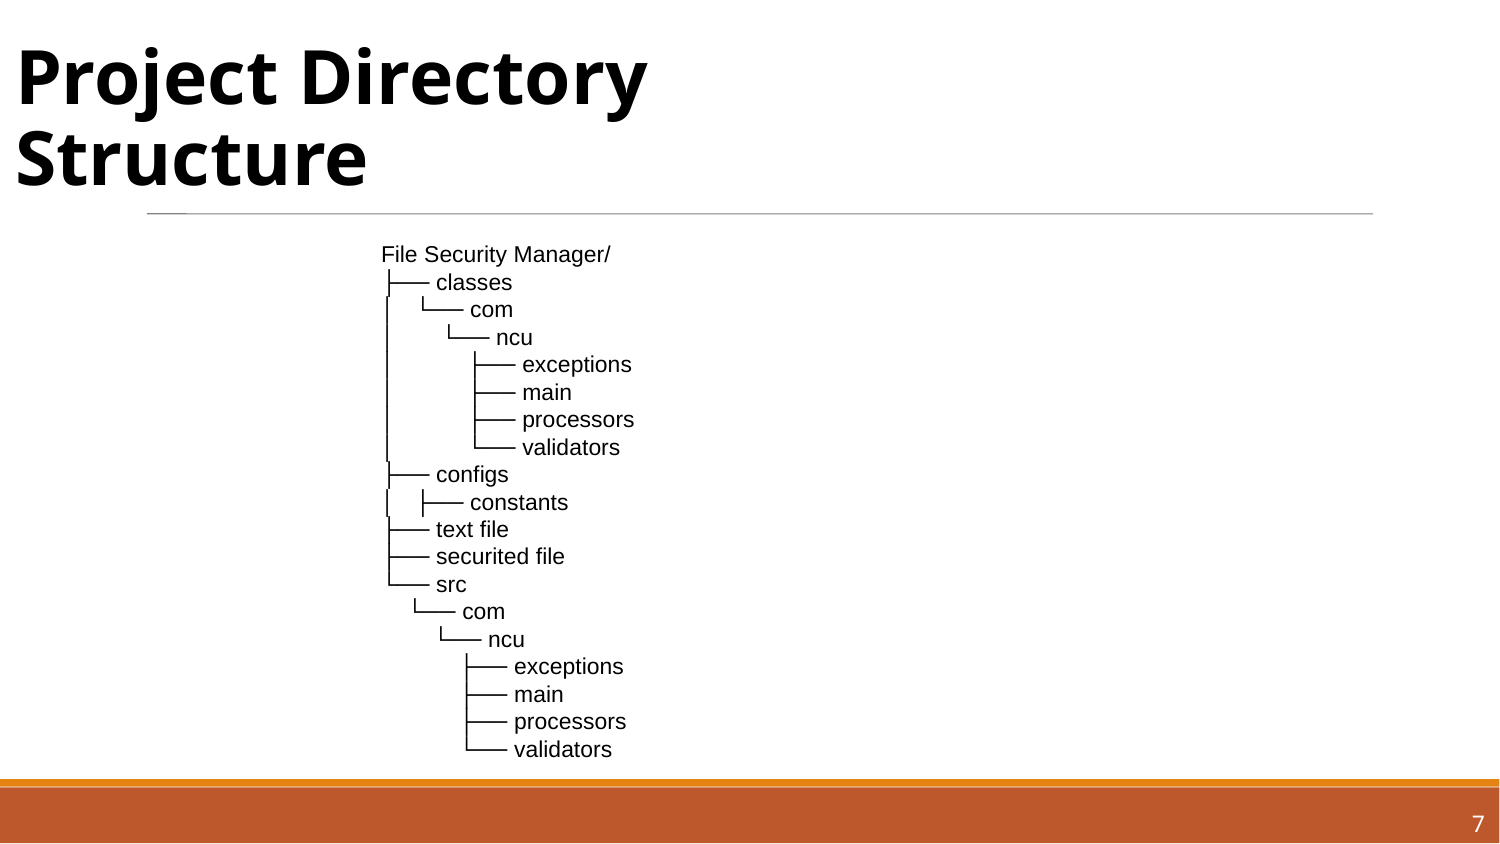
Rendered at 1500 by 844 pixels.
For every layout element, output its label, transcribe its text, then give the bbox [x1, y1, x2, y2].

text_box File Security Manager/ ├── classes │ └── com │ └── ncu │ ├── exceptions │ ├── main │ ├── processors │ └── validators ├── configs │ ├── constants ├── text file ├── securited file └── src └── com └── ncu ├── exceptions ├── main ├── processors └── validators [366, 232, 1265, 770]
title Project Directory Structure [0, 24, 975, 255]
slide_number 7 [1338, 794, 1500, 840]
